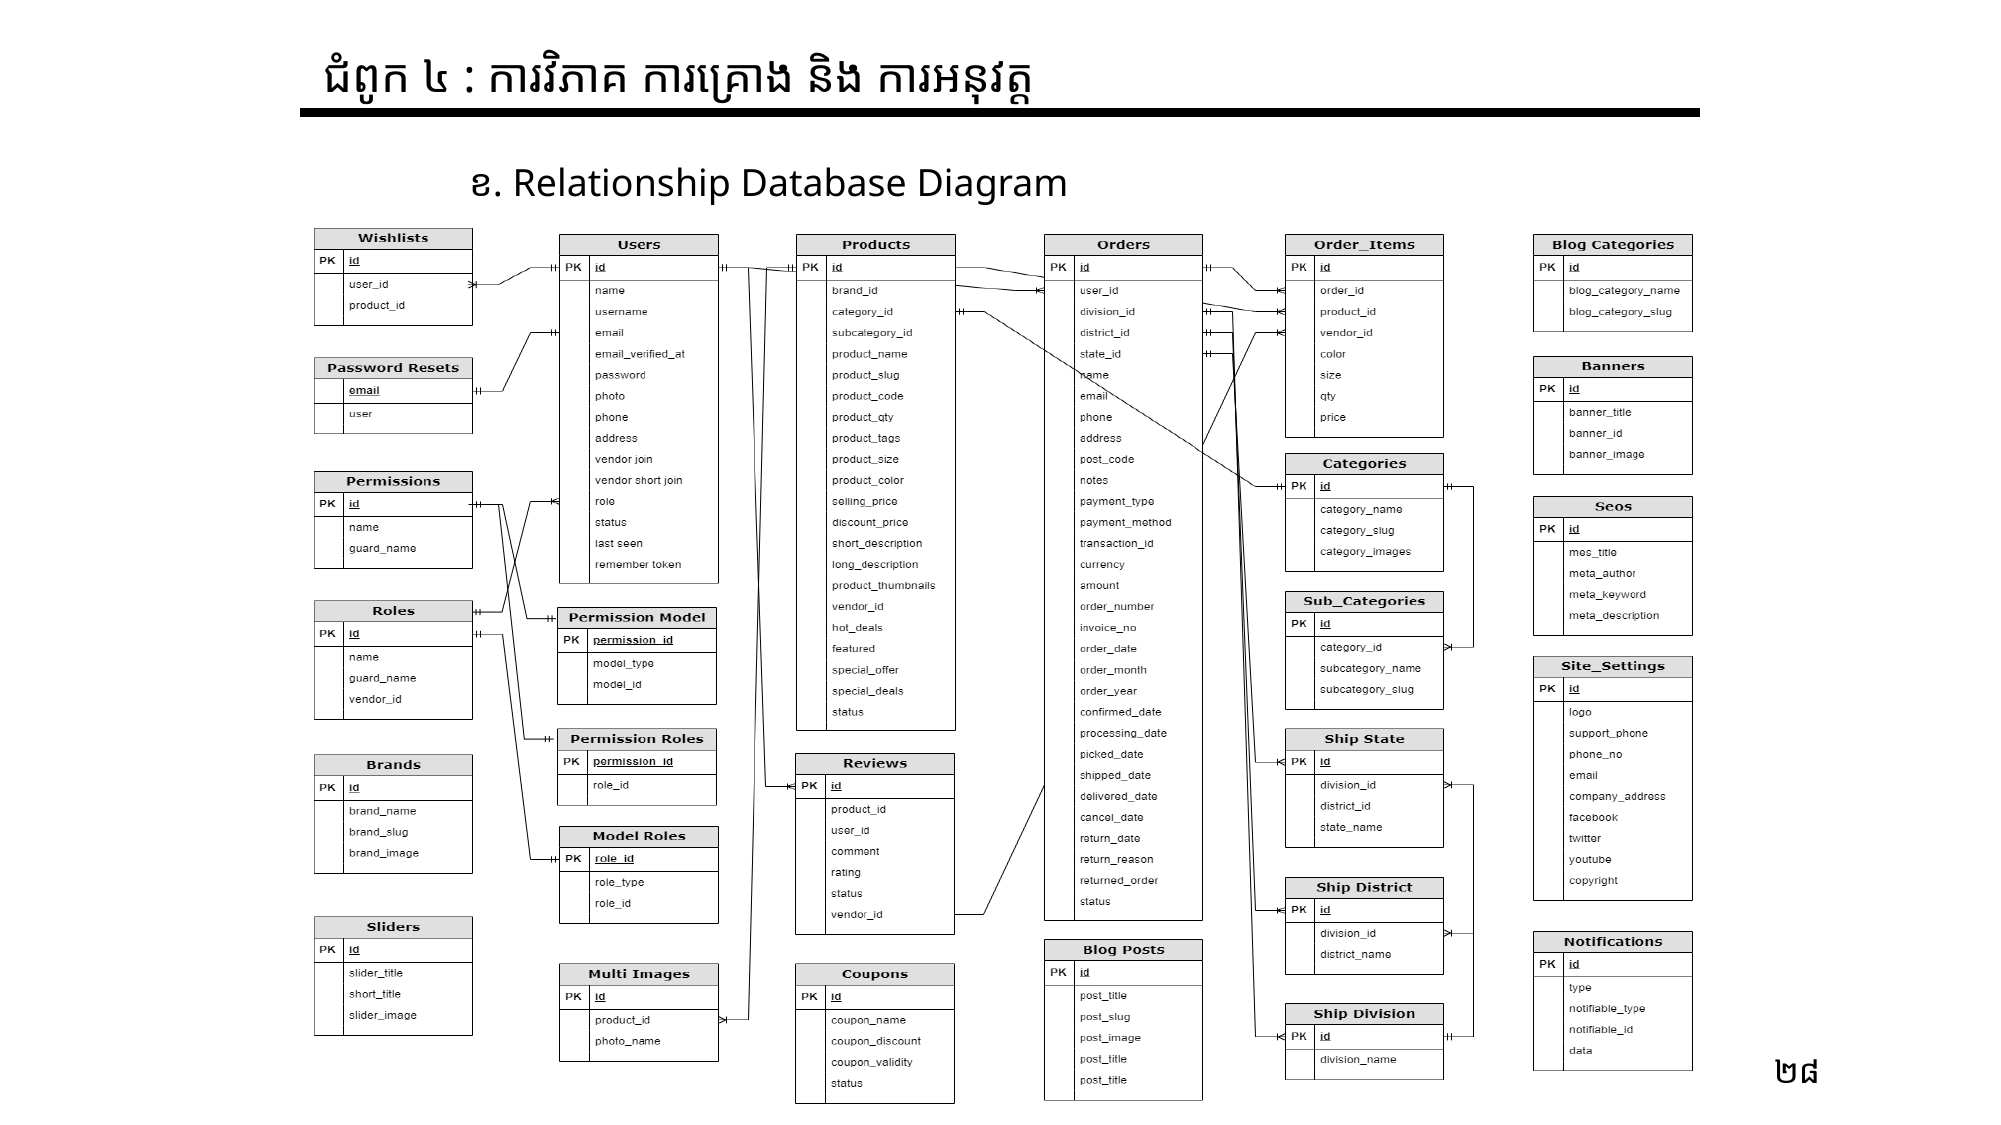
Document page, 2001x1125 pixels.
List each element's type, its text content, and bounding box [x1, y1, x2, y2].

text_box ខ. Relationship Database Diagram [304, 129, 1700, 199]
picture [204, 199, 1855, 1125]
text_box ជំពូក ៤ :​ ការវិភាគ ការគ្រោង និង ការអនុវត្ត [308, 0, 1701, 130]
